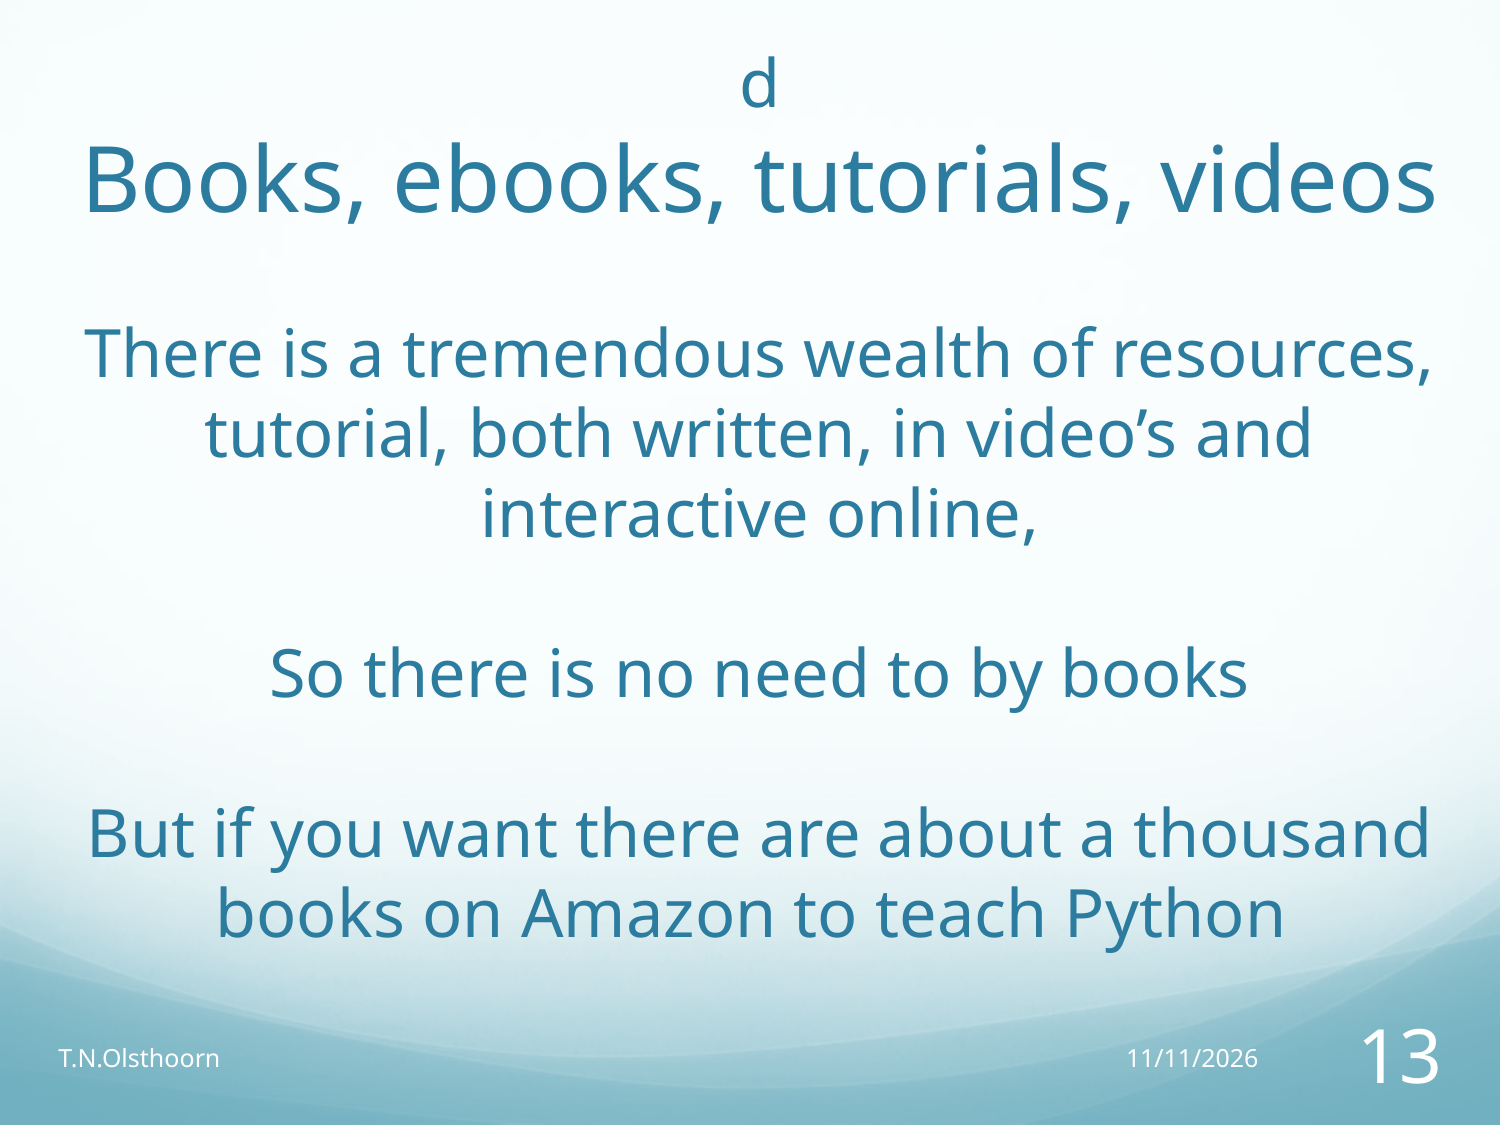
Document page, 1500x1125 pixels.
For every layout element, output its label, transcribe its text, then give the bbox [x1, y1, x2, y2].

slide_number 13 [1295, 1029, 1459, 1090]
title d Books, ebooks, tutorials, videos There is a tremendous wealth of resources, tutorial, both written, in video’s and interactive online, So there is no need to by books But if you want there are about a thousand books on Amazon to teach Python [51, 135, 1470, 1039]
footer T.N.Olsthoorn [43, 1029, 838, 1090]
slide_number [923, 1029, 1274, 1090]
